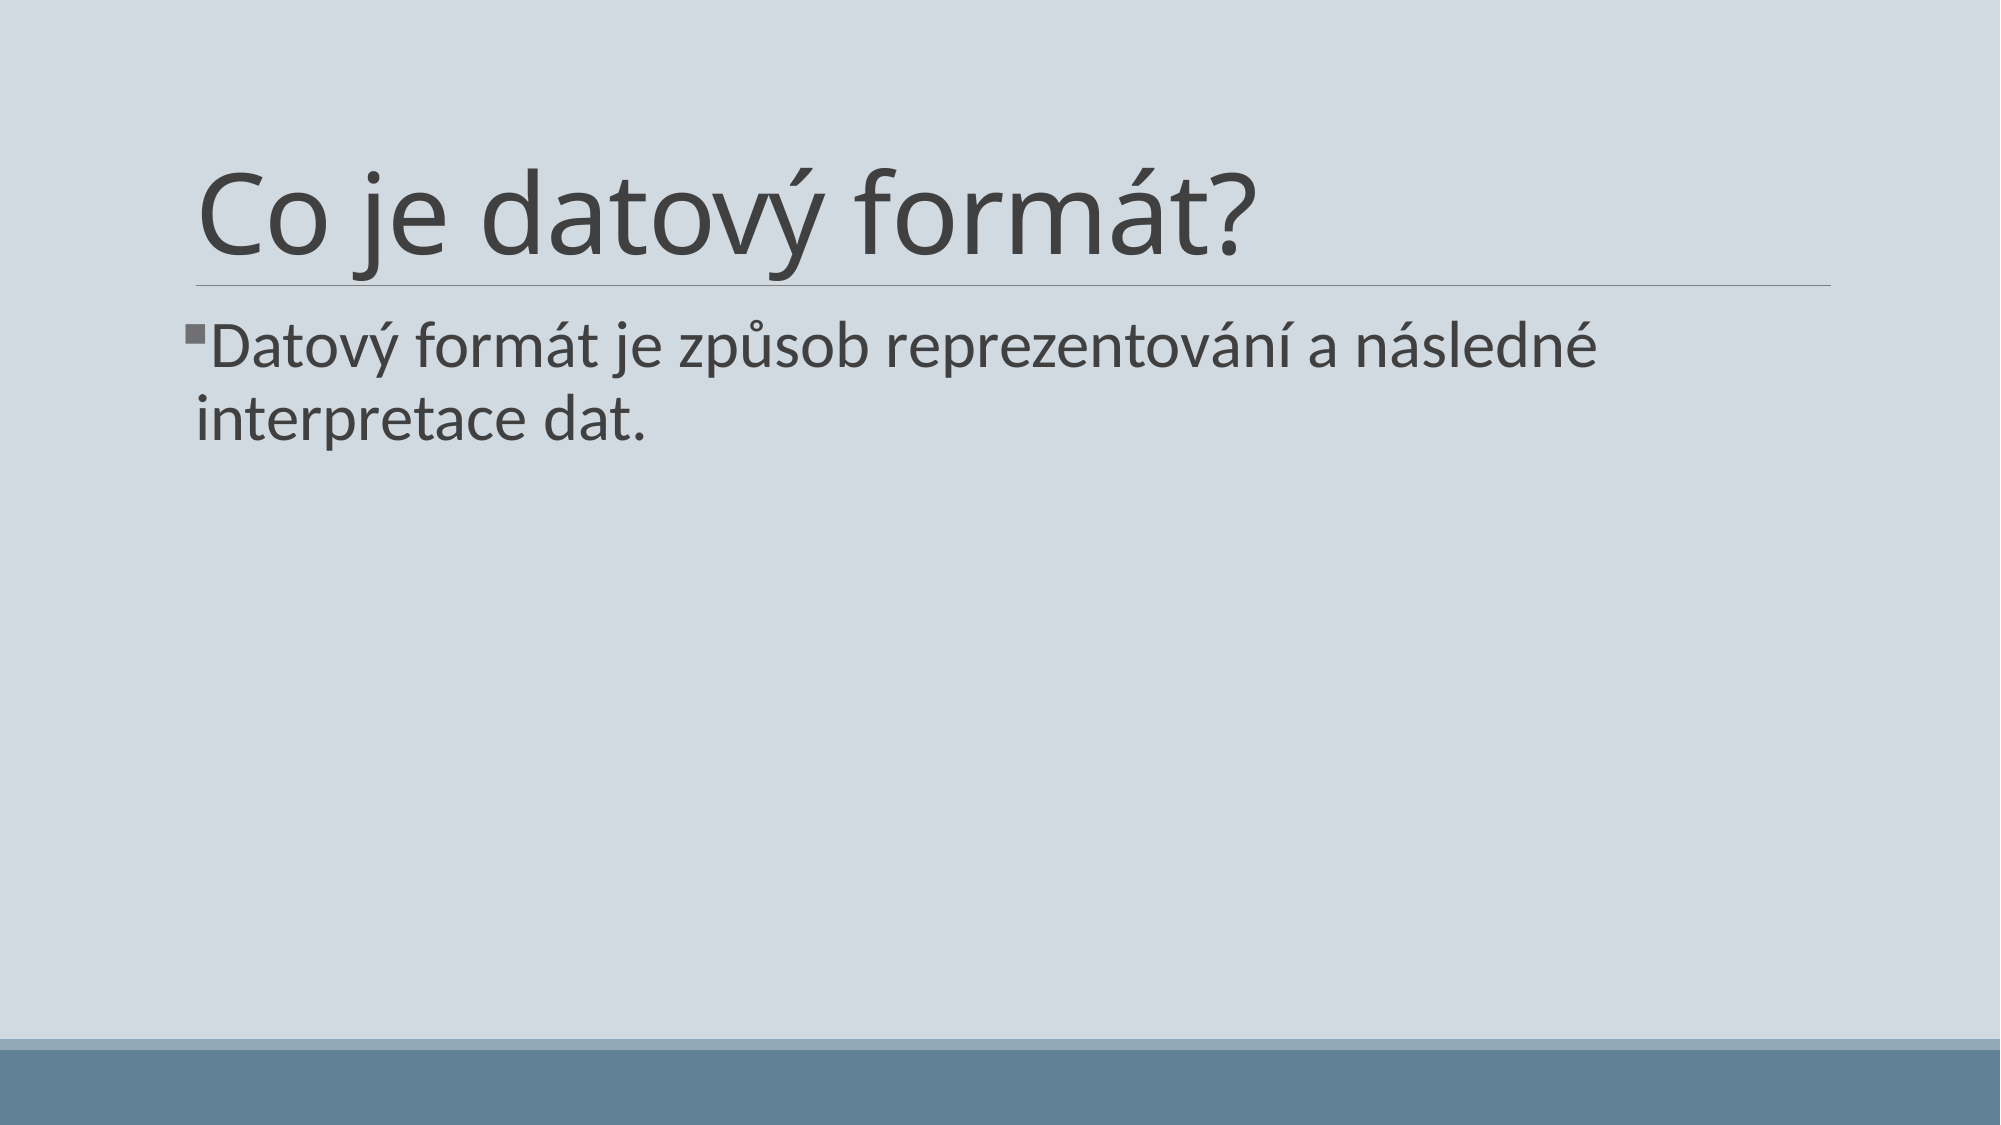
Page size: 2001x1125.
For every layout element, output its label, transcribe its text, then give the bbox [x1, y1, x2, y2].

list Datový formát je způsob reprezentování a následné interpretace dat. [180, 302, 1830, 963]
title Co je datový formát? [180, 47, 1830, 285]
